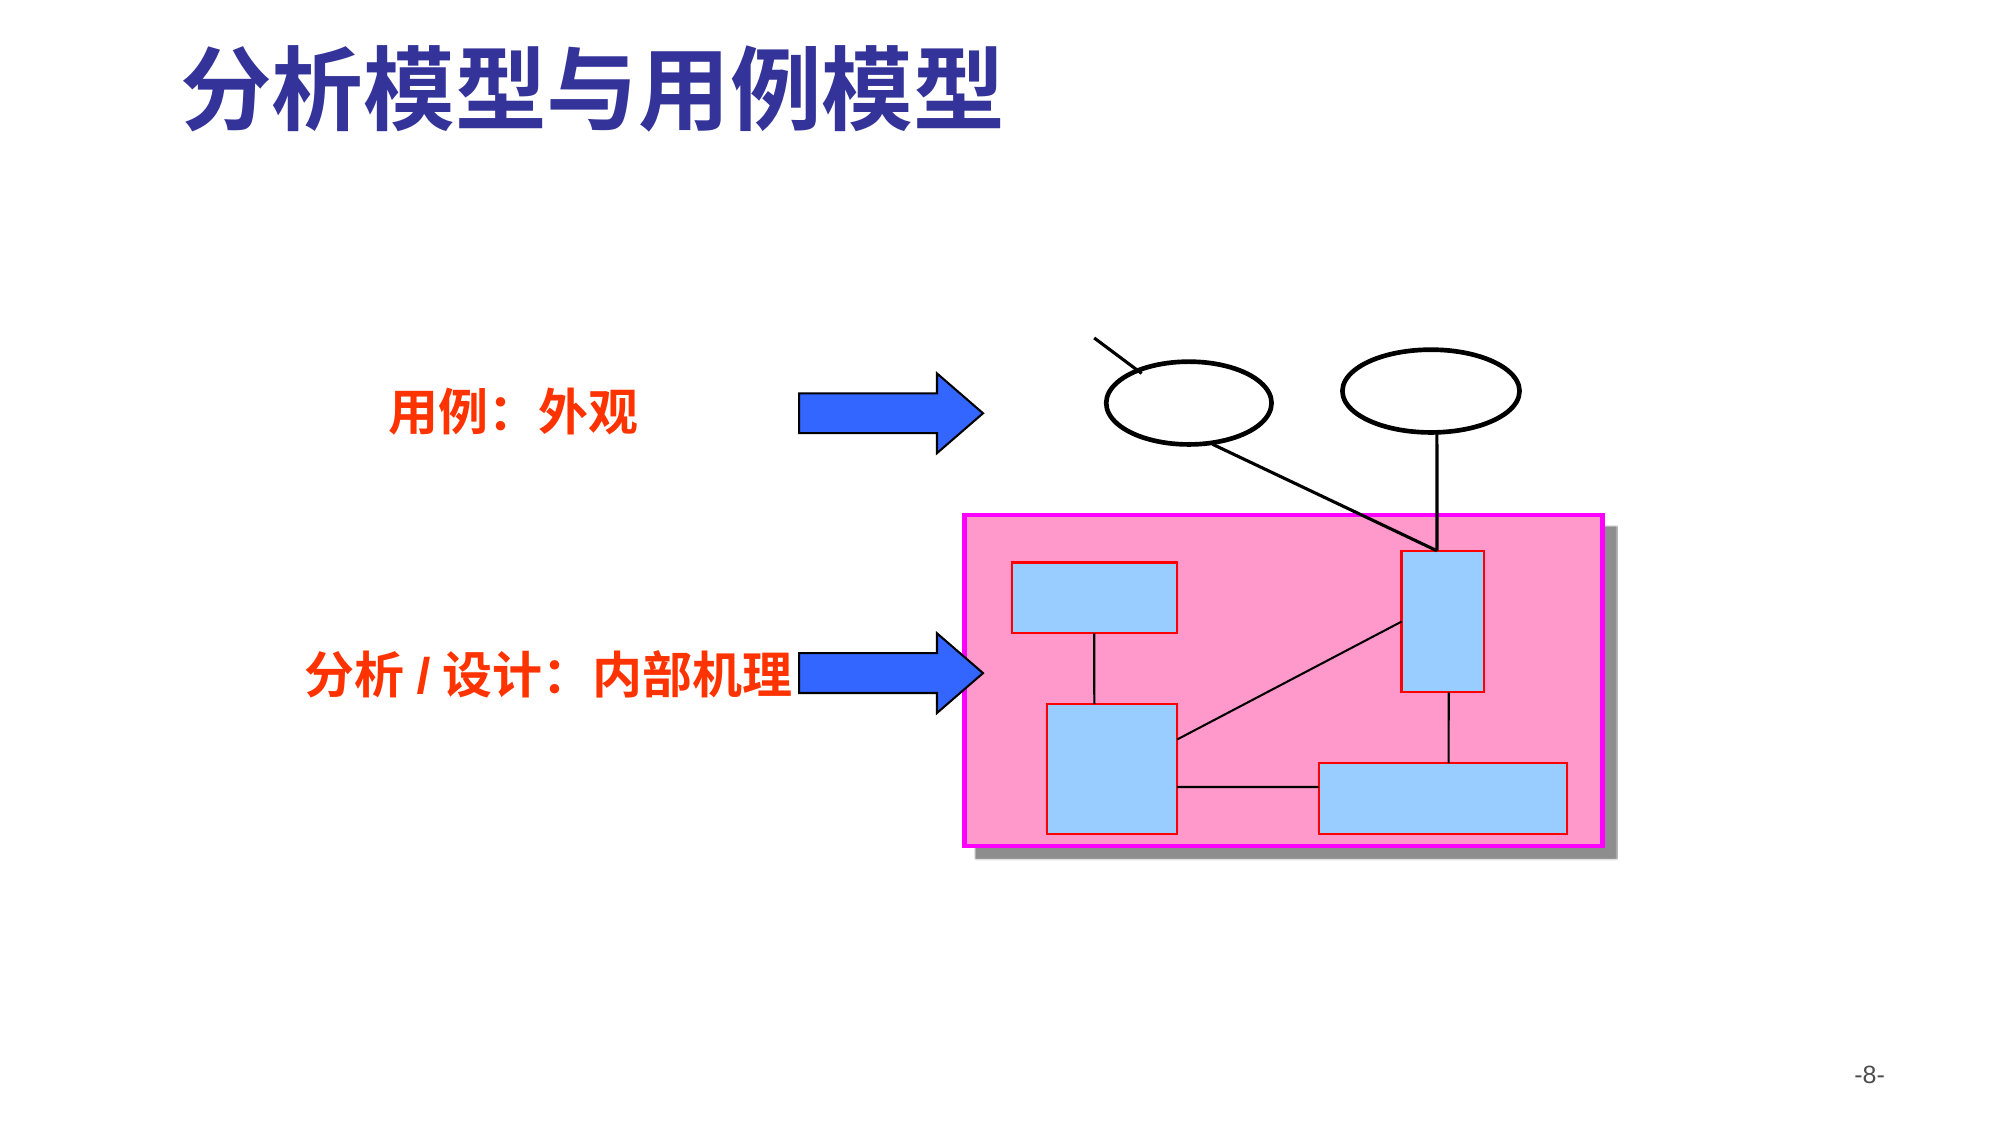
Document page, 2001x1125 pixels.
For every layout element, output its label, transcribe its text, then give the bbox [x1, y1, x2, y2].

text_box [1318, 763, 1567, 835]
text_box [964, 515, 1603, 847]
text_box [1011, 562, 1177, 634]
text_box [1401, 550, 1485, 693]
title 分析模型与用例模型 [165, 42, 1817, 149]
text_box [799, 373, 984, 454]
slide_number -8- [1433, 1051, 1901, 1125]
text_box [1047, 704, 1177, 834]
text_box 分析/设计：内部机理 [289, 636, 808, 712]
text_box 用例：外观 [373, 373, 764, 449]
text_box [1106, 361, 1272, 445]
text_box [799, 633, 984, 713]
text_box [1342, 349, 1520, 433]
